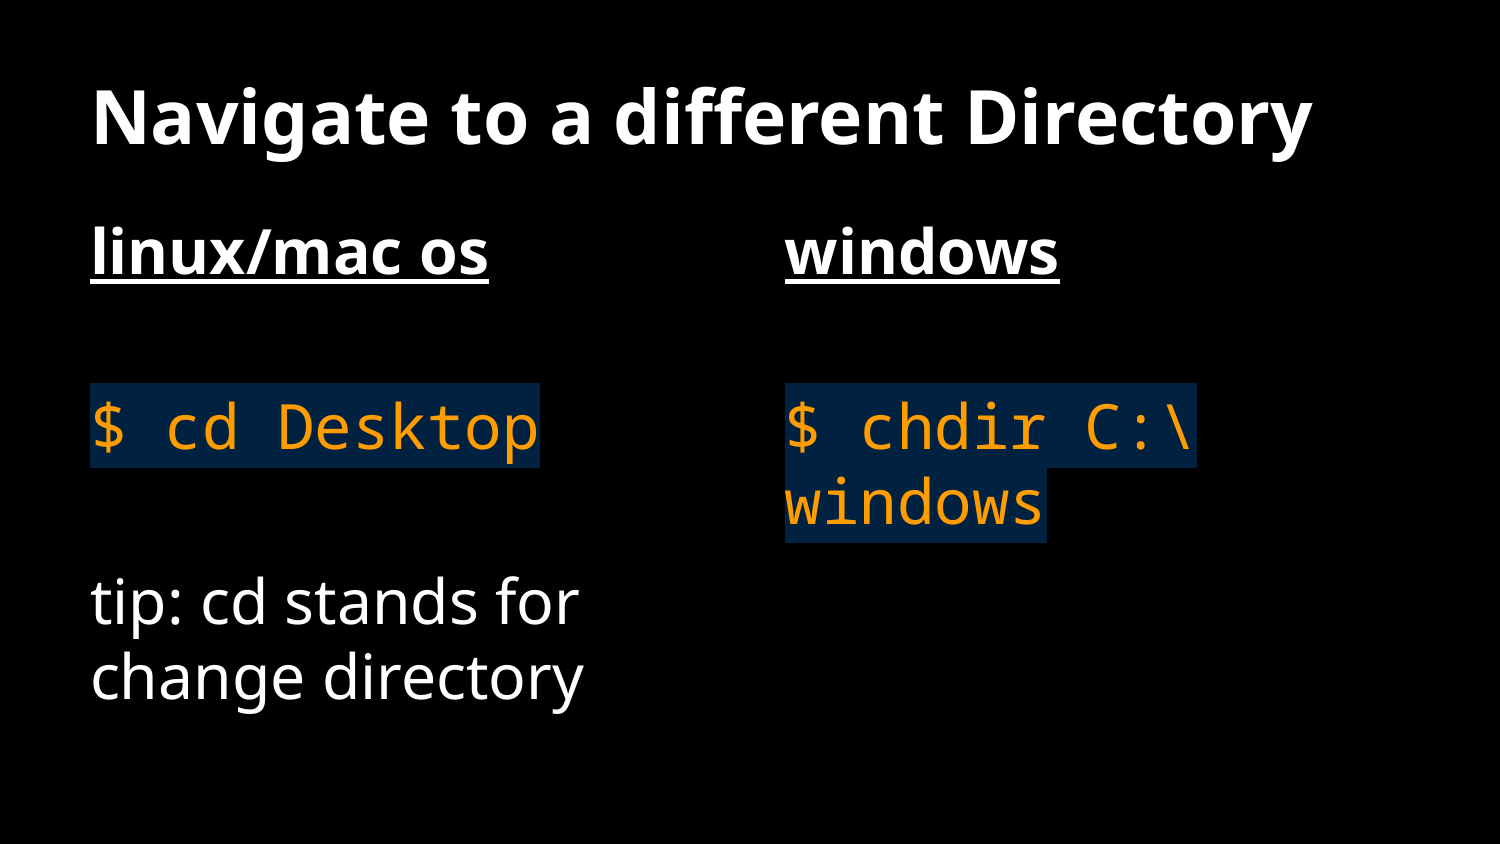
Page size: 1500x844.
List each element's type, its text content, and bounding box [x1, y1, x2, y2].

list windows $ chdir C:\windows [769, 196, 1425, 808]
list linux/mac os $ cd Desktop tip: cd stands for change directory [75, 196, 731, 808]
title Navigate to a different Directory [75, 33, 1425, 175]
